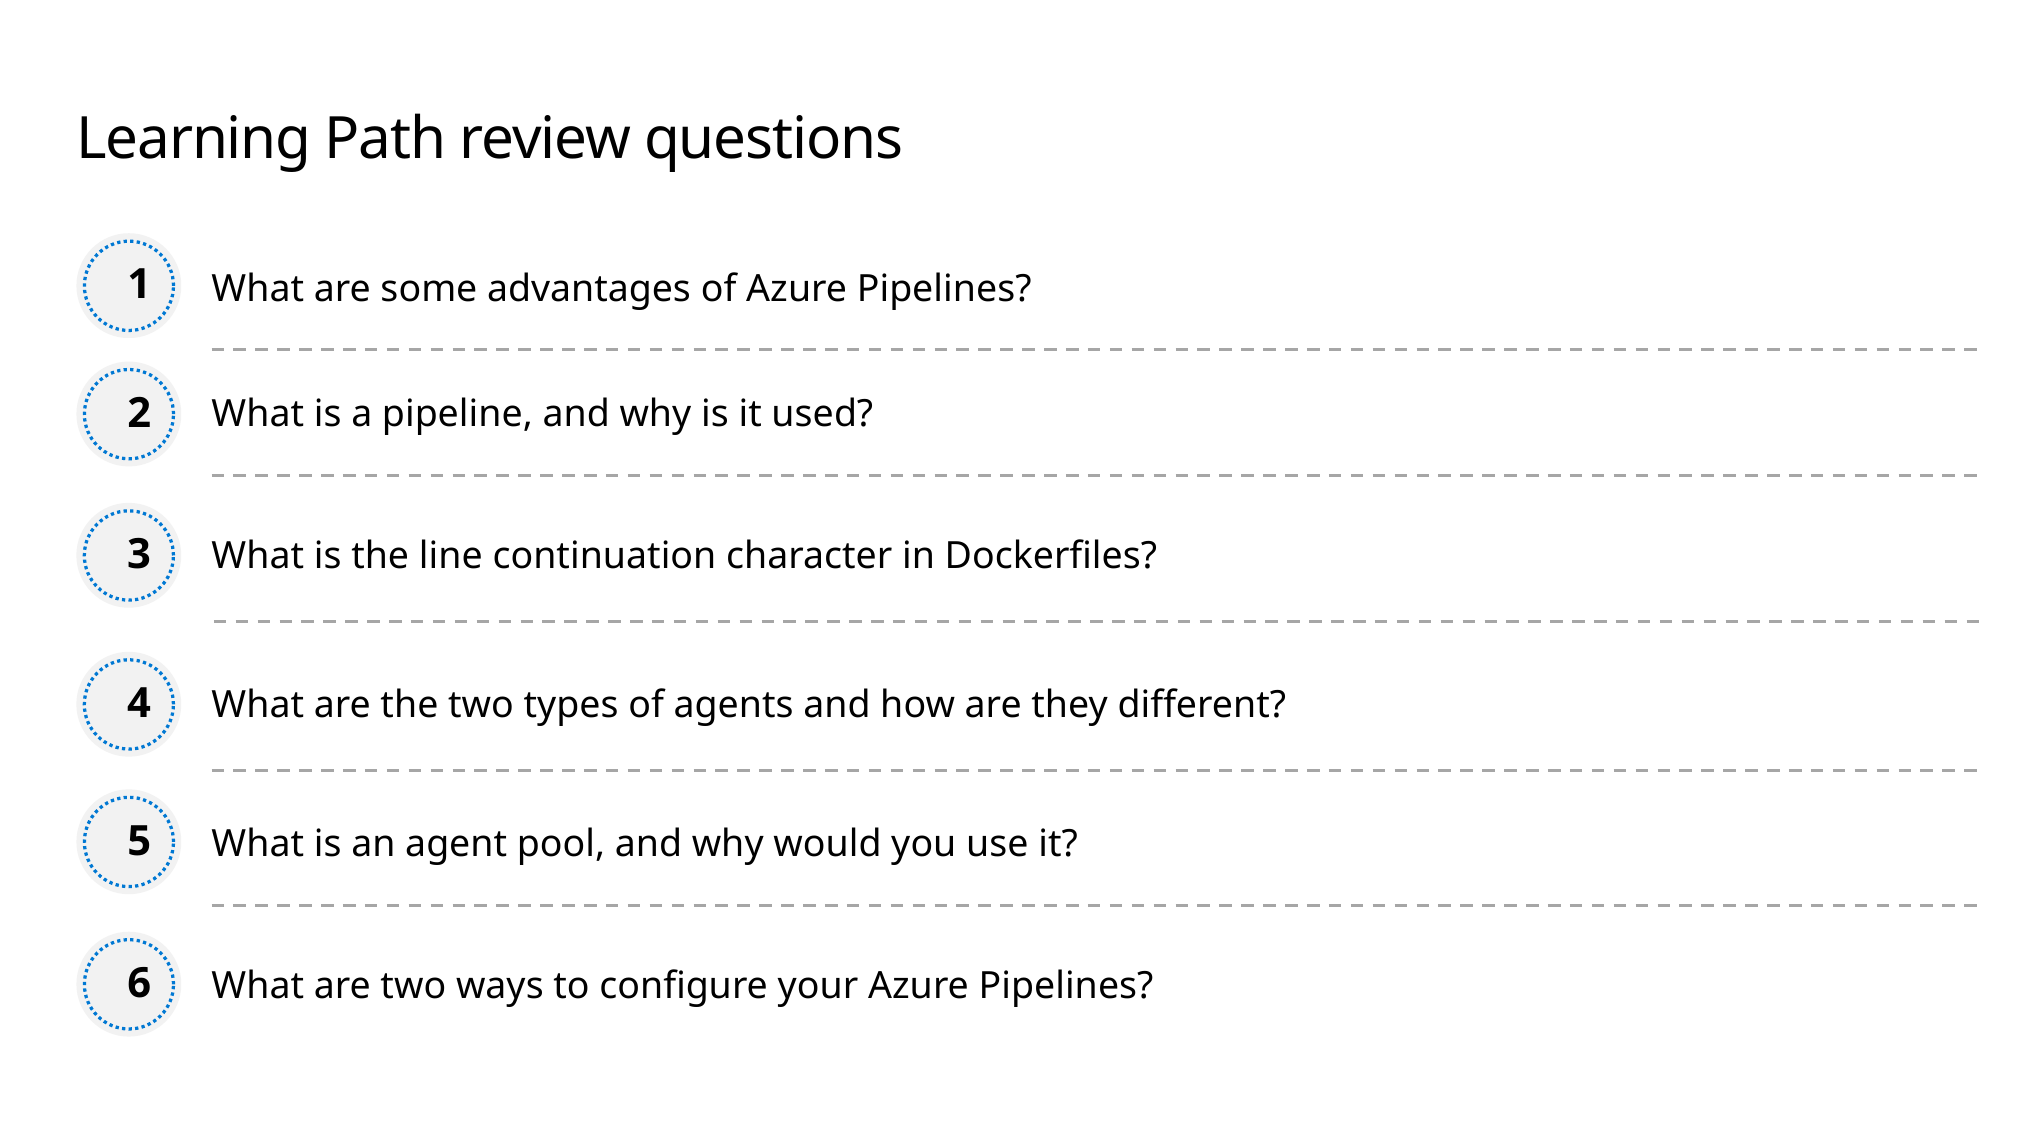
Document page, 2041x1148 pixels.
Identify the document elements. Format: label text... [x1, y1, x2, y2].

text_box What are the two types of agents and how are they different? [211, 679, 1897, 725]
text_box What is the line continuation character in Dockerfiles? [211, 531, 1897, 577]
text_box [76, 788, 182, 895]
picture [76, 361, 182, 467]
picture [76, 232, 182, 339]
text_box What are two ways to configure your Azure Pipelines? [211, 961, 1897, 1007]
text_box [75, 502, 182, 608]
text_box What are some advantages of Azure Pipelines? [211, 263, 1897, 310]
text_box What is an agent pool, and why would you use it? [211, 818, 1897, 864]
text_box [76, 931, 182, 1066]
title Learning Path review questions [76, 103, 1969, 172]
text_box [75, 651, 182, 757]
text_box What is a pipeline, and why is it used? [211, 389, 1897, 435]
